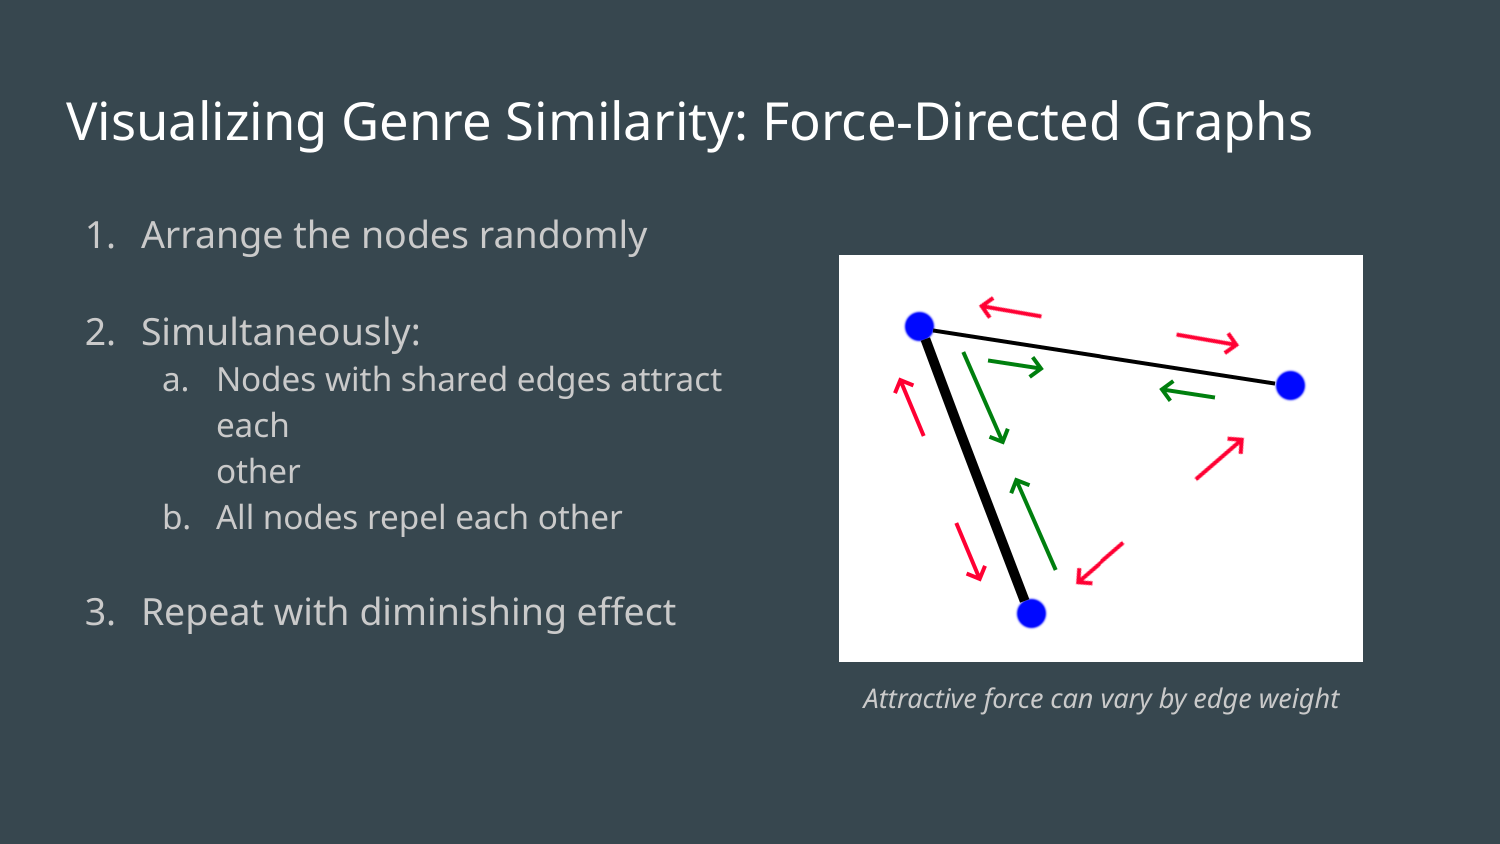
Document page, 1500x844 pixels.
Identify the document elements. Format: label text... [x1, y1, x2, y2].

text_box Attractive force can vary by edge weight [840, 669, 1363, 729]
title Visualizing Genre Similarity: Force-Directed Graphs [51, 72, 1449, 167]
picture [839, 255, 1364, 662]
list Arrange the nodes randomly Simultaneously: Nodes with shared edges attract each other All nodes repel each other Repeat with diminishing effect [51, 189, 771, 750]
